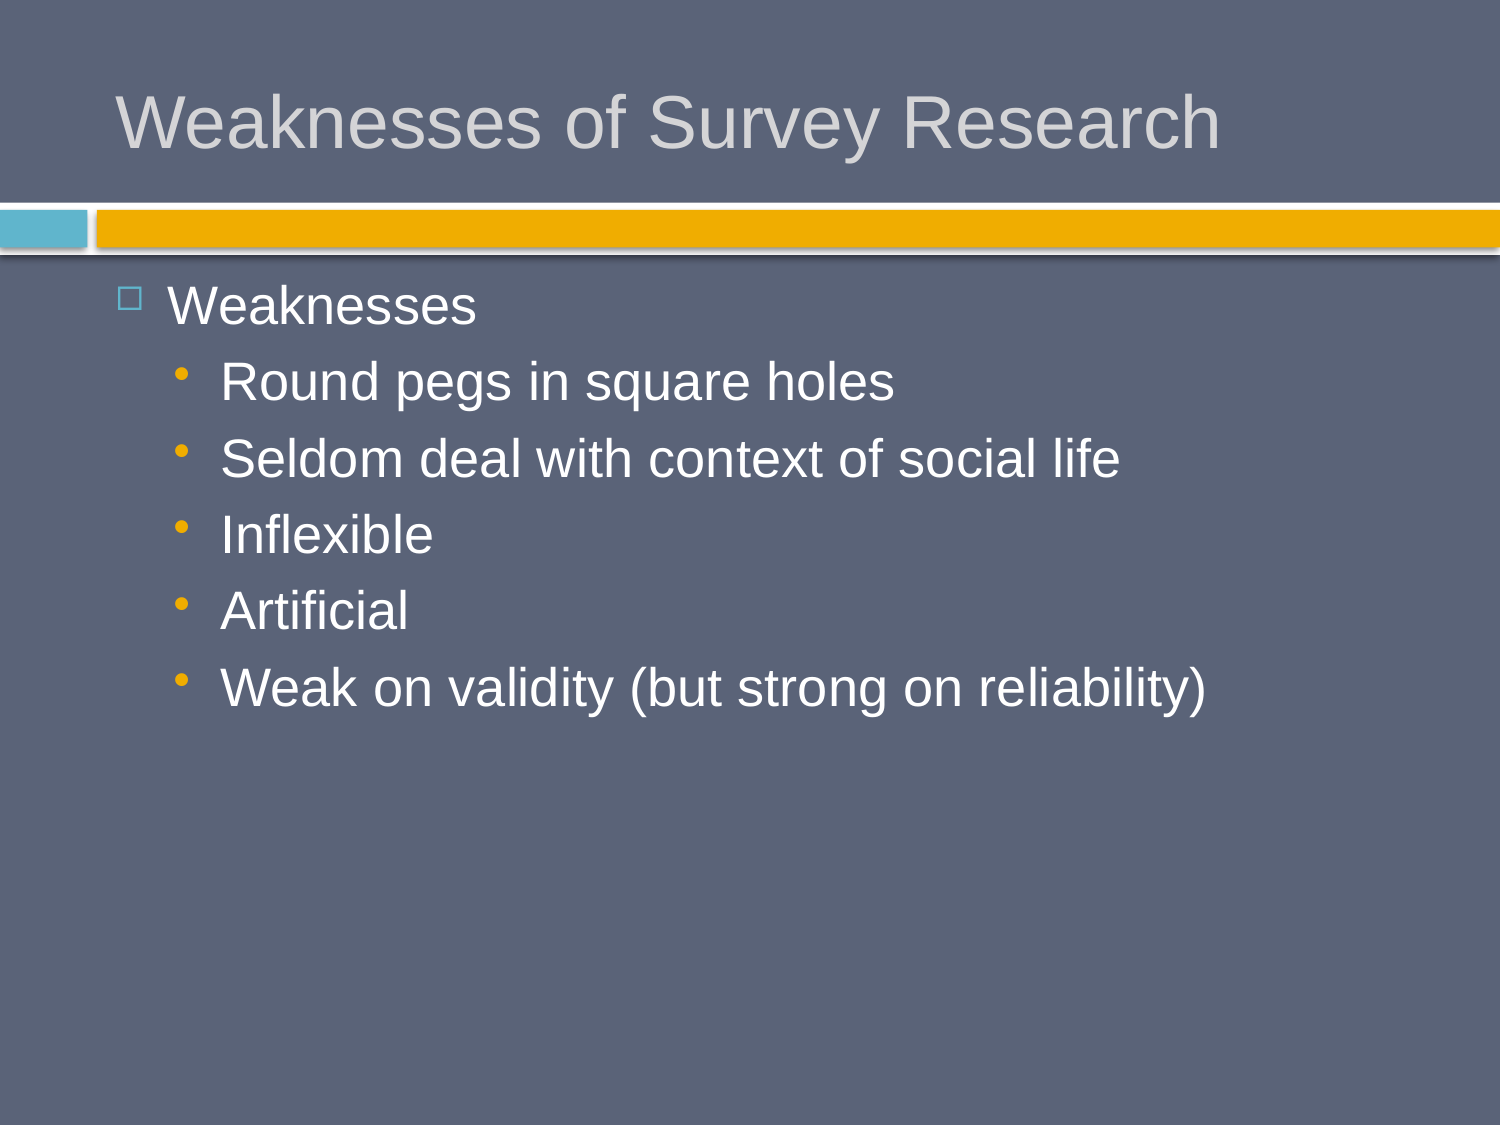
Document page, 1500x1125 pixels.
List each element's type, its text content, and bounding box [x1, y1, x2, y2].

title Weaknesses of Survey Research [100, 37, 1439, 201]
list Weaknesses Round pegs in square holes Seldom deal with context of social life Inflexible Artificial Weak on validity (but strong on reliability) [100, 262, 1439, 1001]
